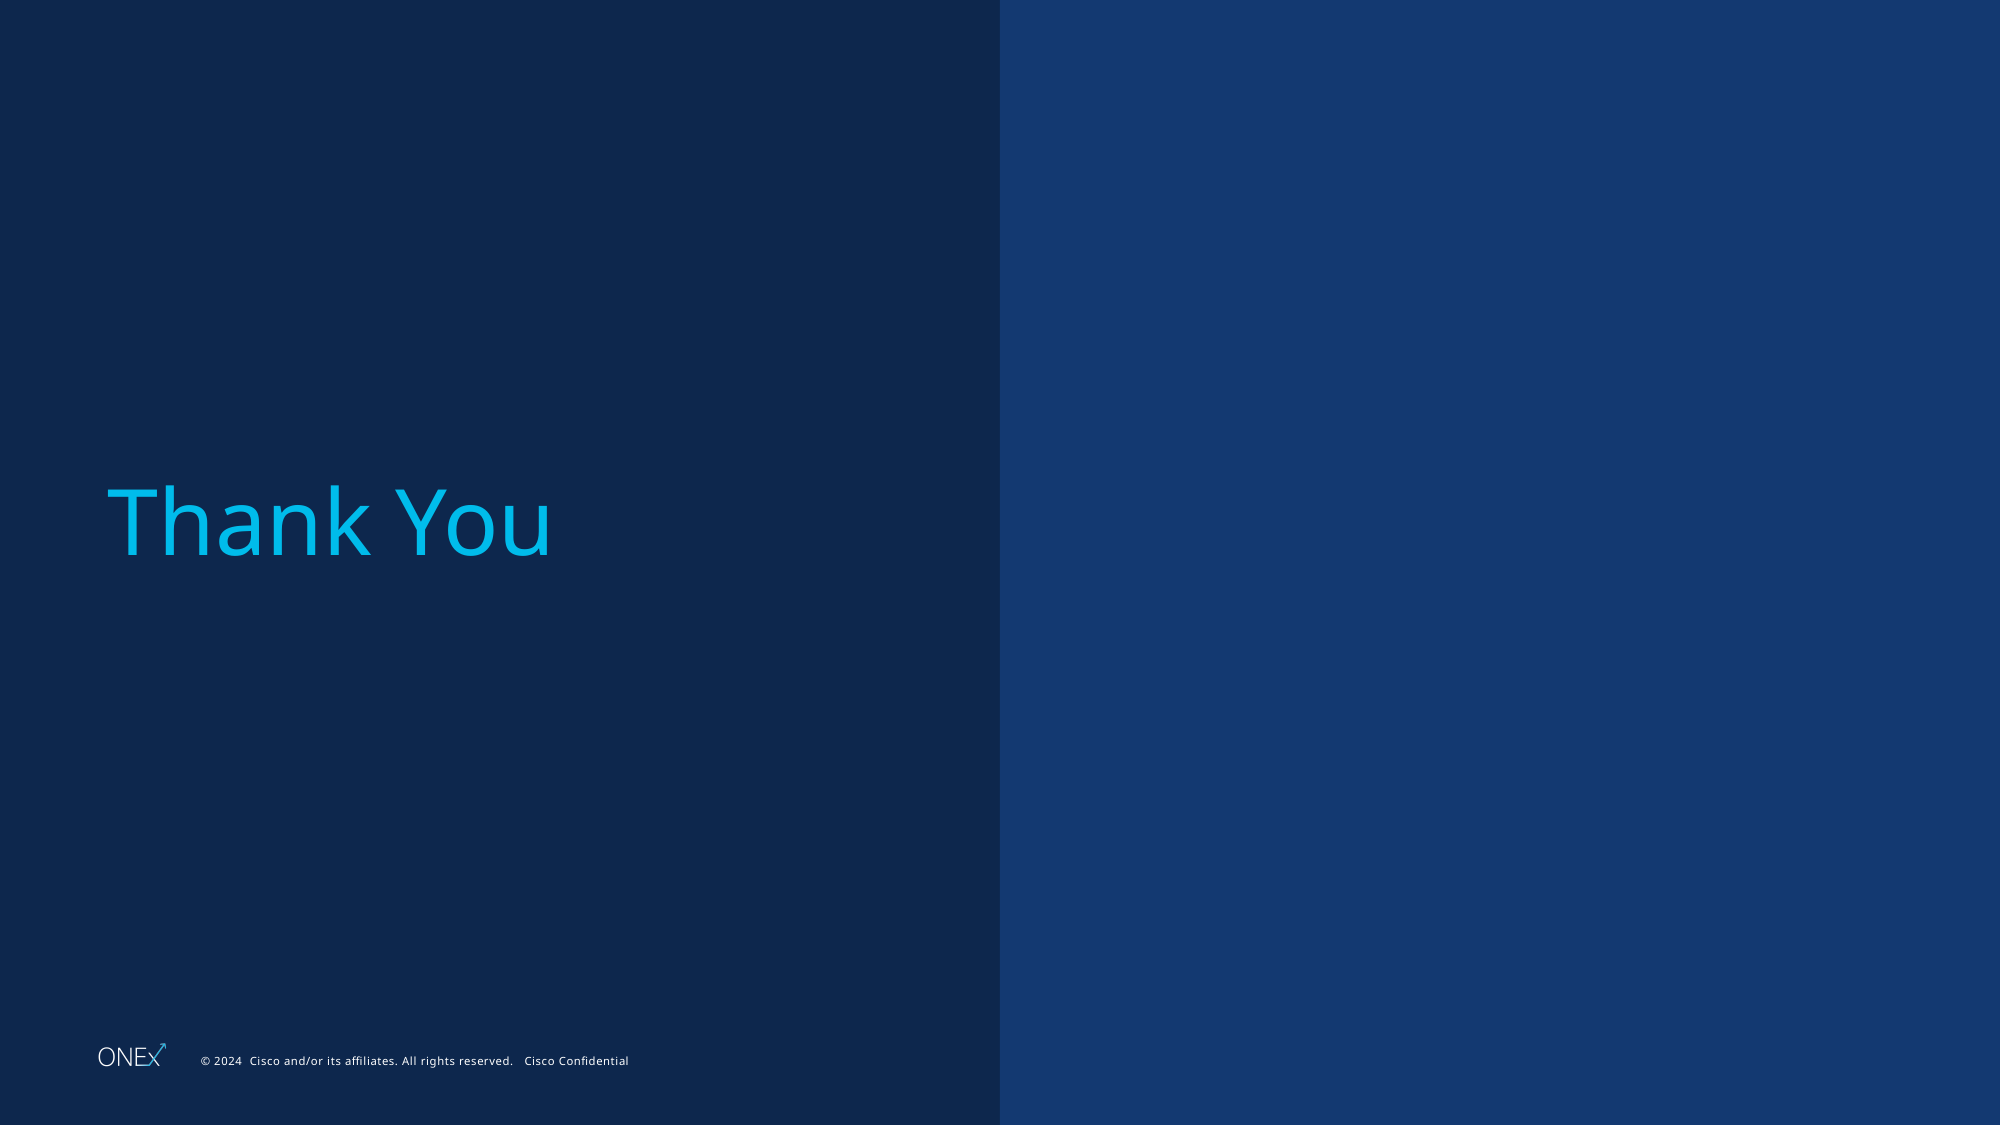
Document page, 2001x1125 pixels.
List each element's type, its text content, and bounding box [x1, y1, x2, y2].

title Thank You [99, 391, 854, 666]
picture [97, 1041, 168, 1070]
